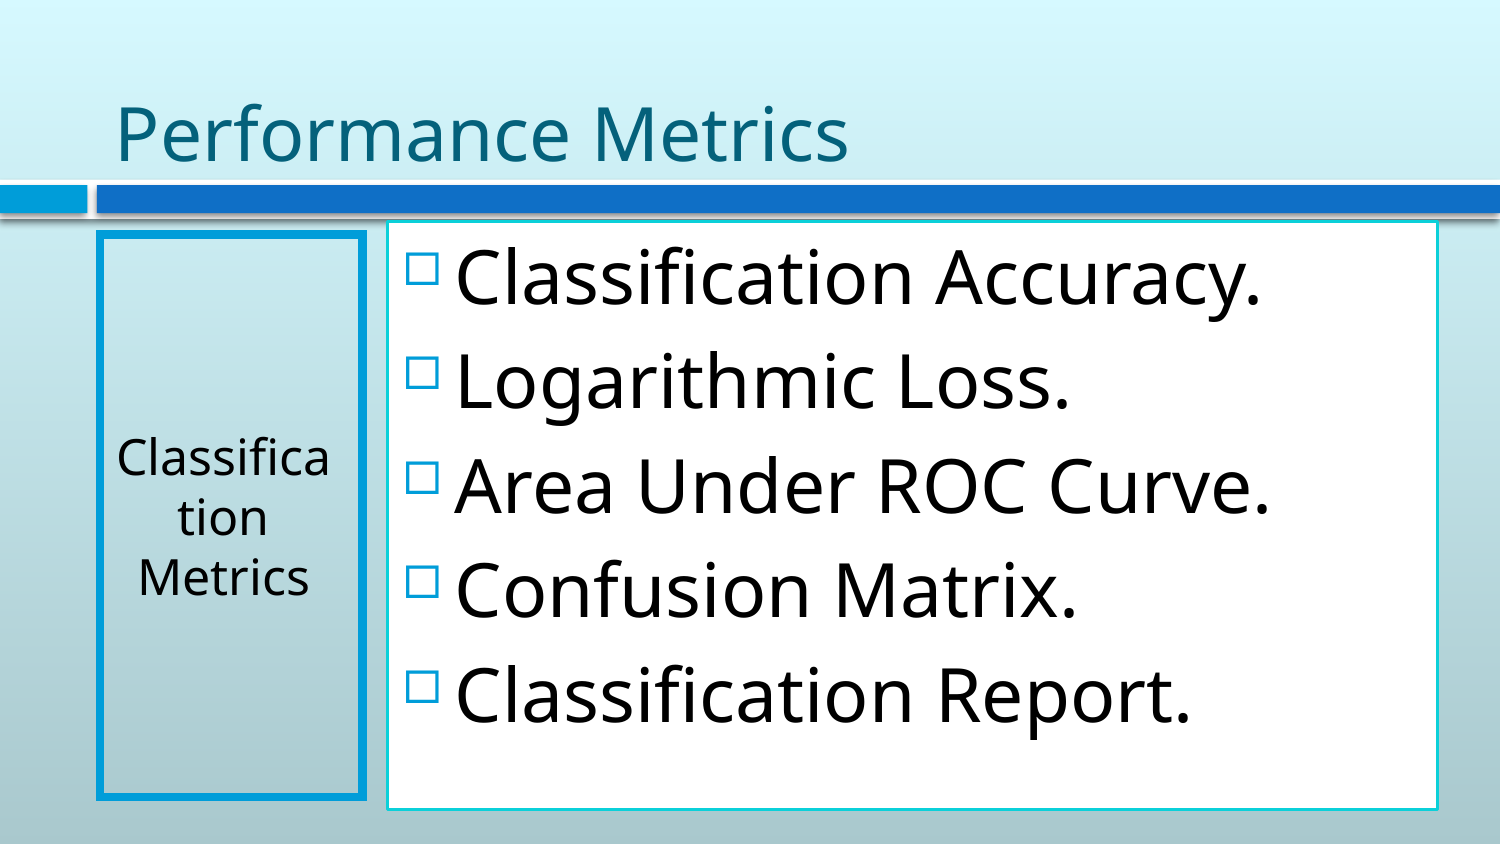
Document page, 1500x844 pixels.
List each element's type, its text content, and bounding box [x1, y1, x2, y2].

list Classification Accuracy. Logarithmic Loss. Area Under ROC Curve. Confusion Matrix. Classification Report. [386, 220, 1439, 811]
title Performance Metrics [99, 19, 1438, 185]
list Classification Metrics [96, 230, 367, 801]
